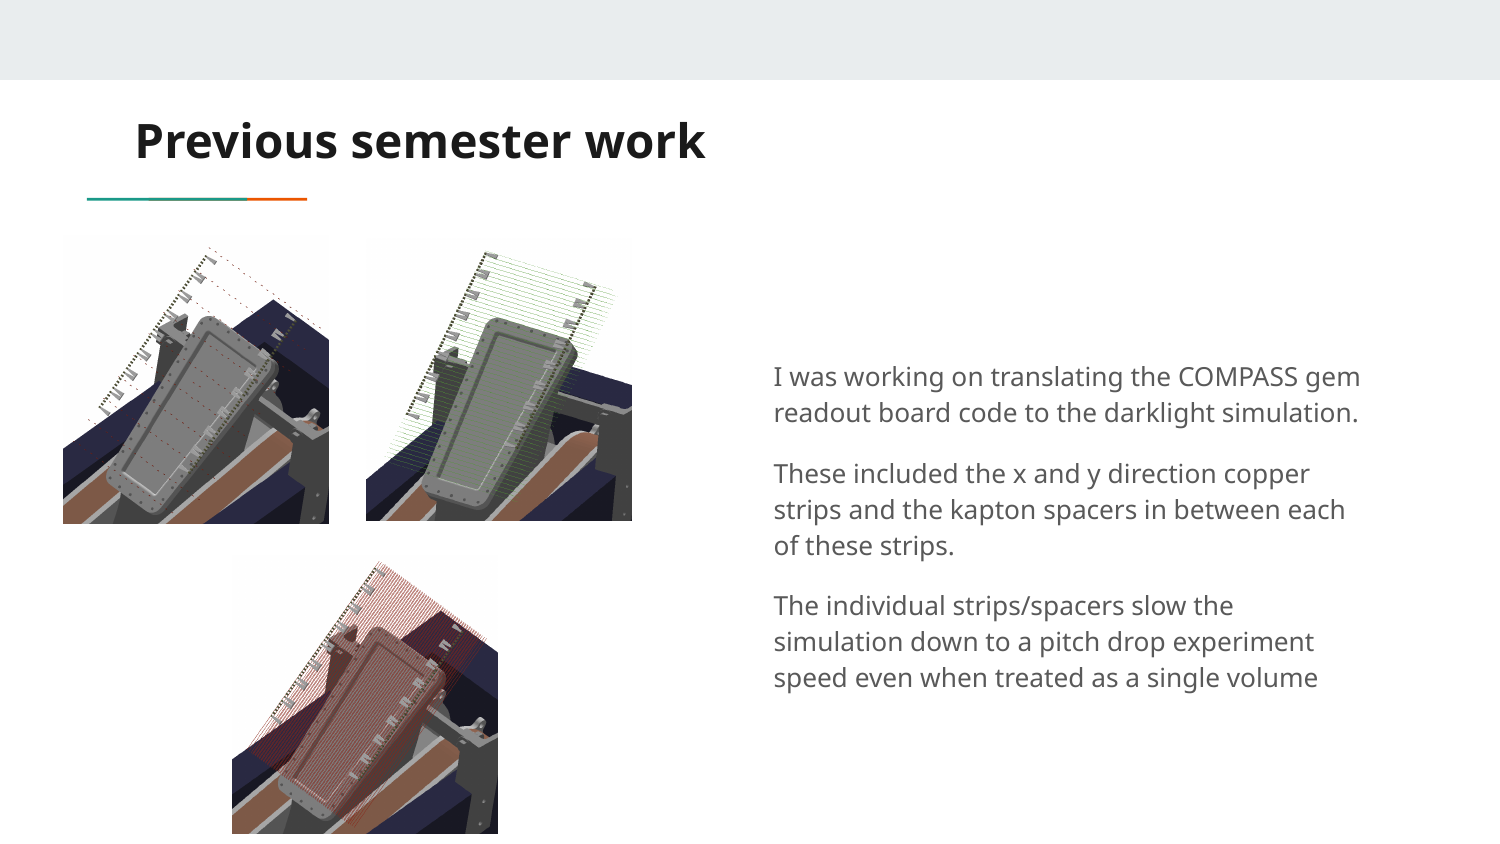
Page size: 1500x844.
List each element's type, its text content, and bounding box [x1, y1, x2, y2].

title Previous semester work [119, 96, 1381, 185]
list I was working on translating the COMPASS gem readout board code to the darklight simulation. These included the x and y direction copper strips and the kapton spacers in between each of these strips. The individual strips/spacers slow the simulation down to a pitch drop experiment speed even when treated as a single volume [758, 341, 1381, 712]
picture [232, 555, 498, 835]
picture [366, 238, 632, 521]
picture [63, 234, 329, 525]
